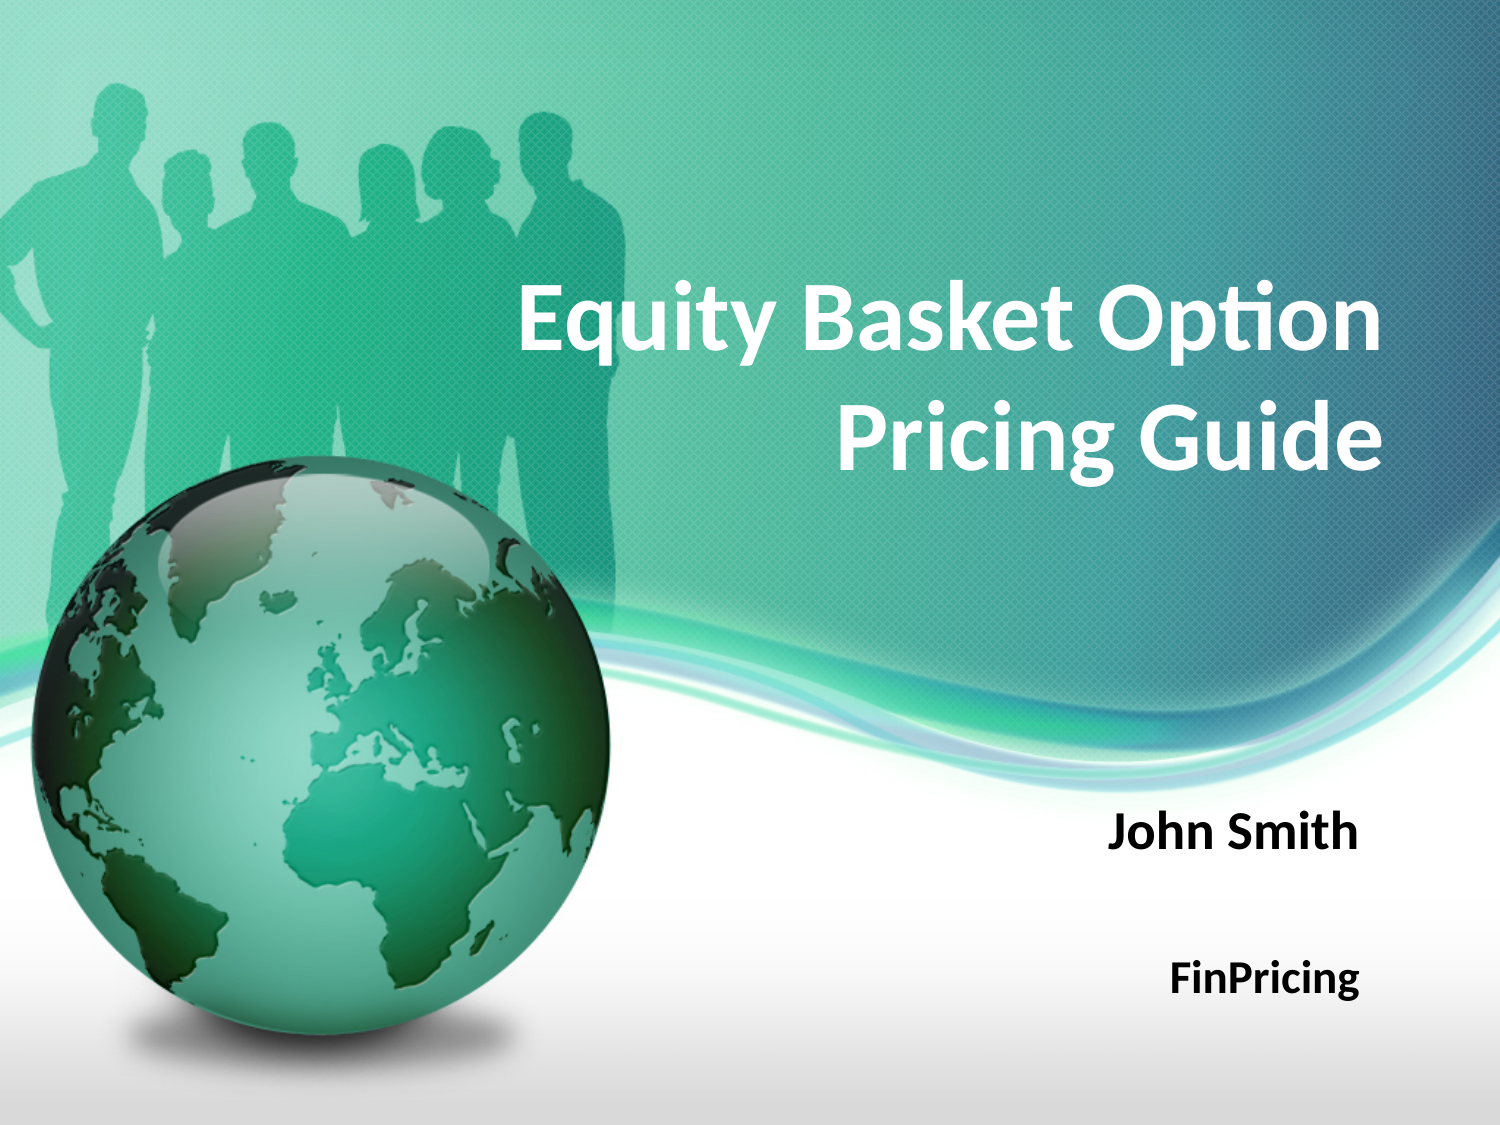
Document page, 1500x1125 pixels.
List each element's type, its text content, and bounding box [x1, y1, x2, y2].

picture [0, 0, 1500, 1125]
subtitle John Smith FinPricing [662, 787, 1375, 1013]
title Equity Basket Option Pricing Guide [262, 249, 1400, 492]
